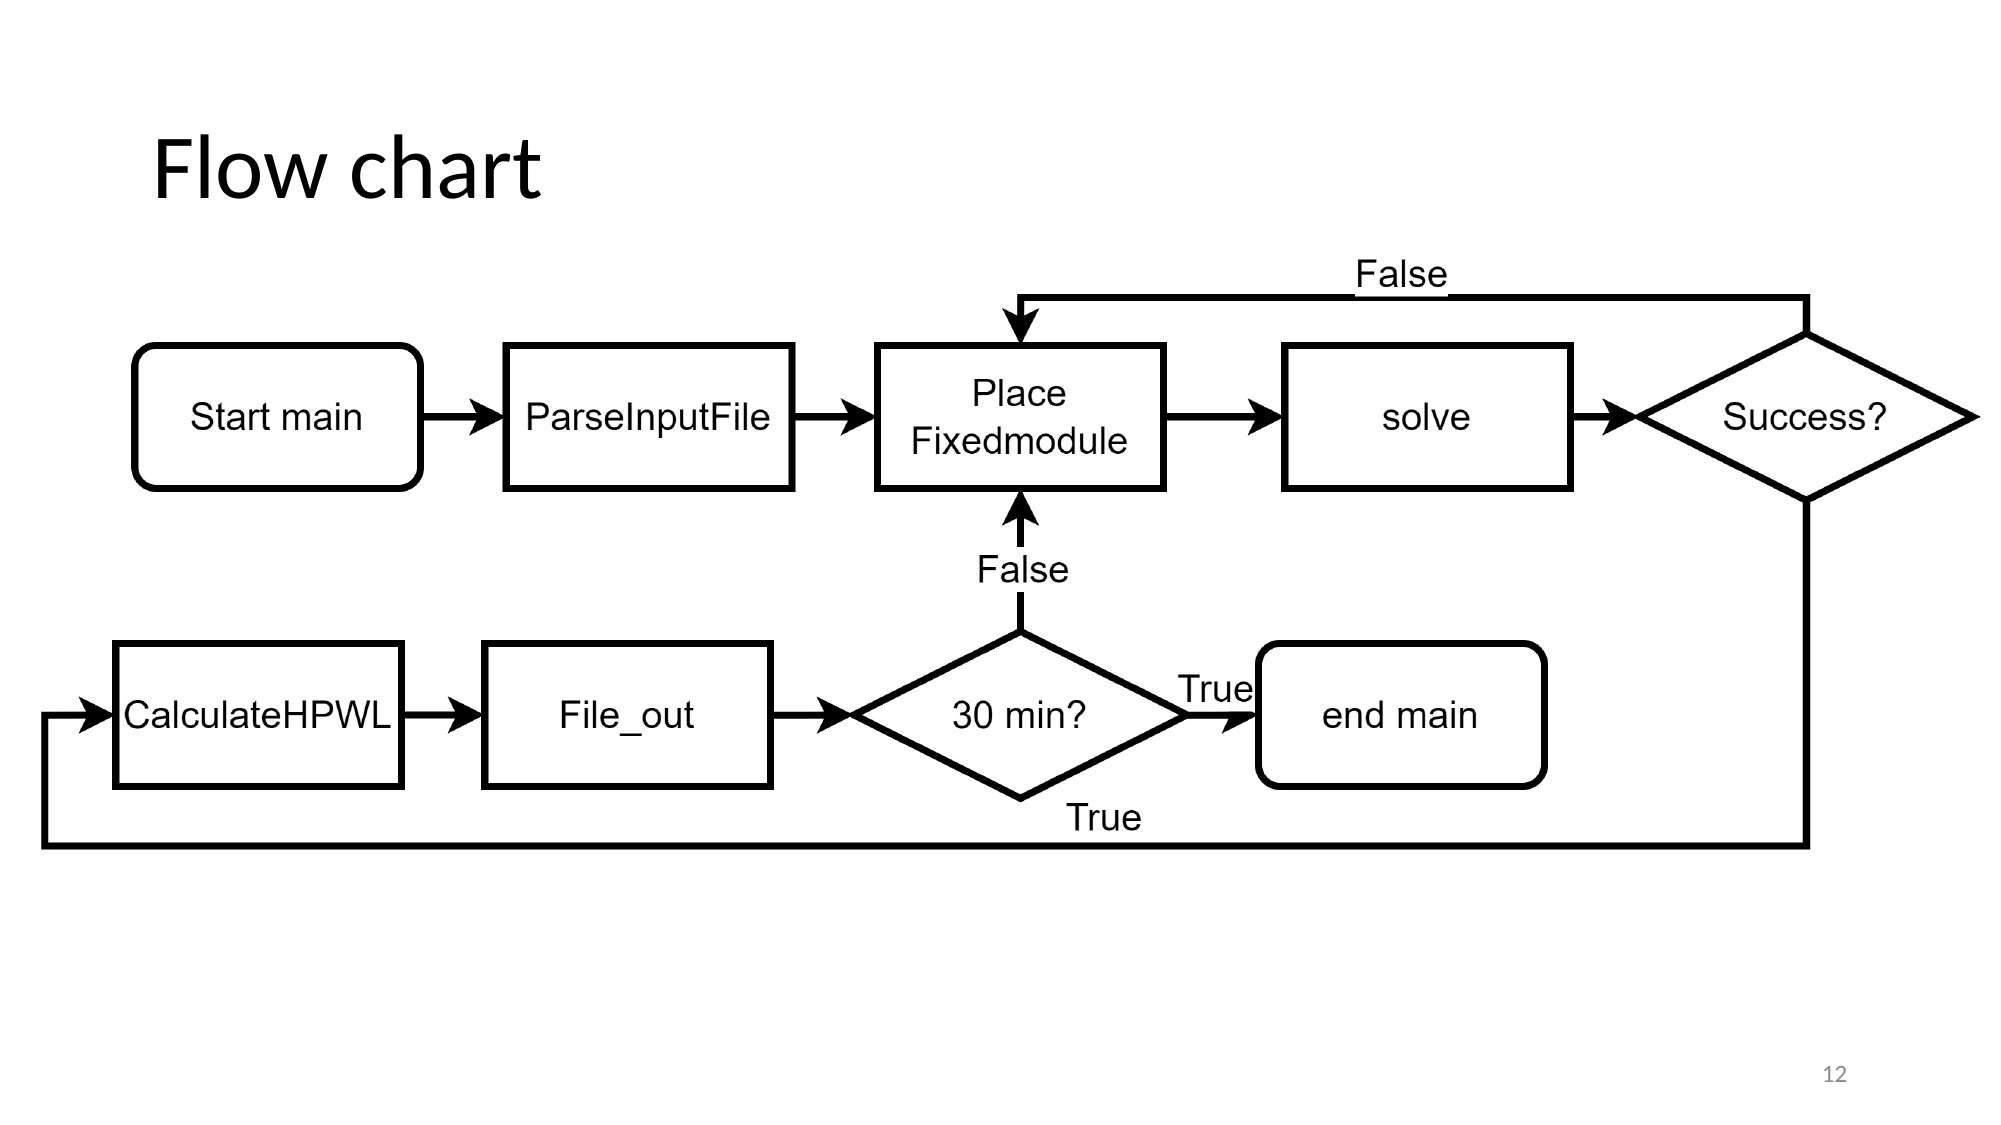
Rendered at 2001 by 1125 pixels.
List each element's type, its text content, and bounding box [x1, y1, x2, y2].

title Flow chart [137, 59, 1863, 227]
picture [0, 227, 2000, 897]
slide_number 11 [1412, 1042, 1863, 1103]
